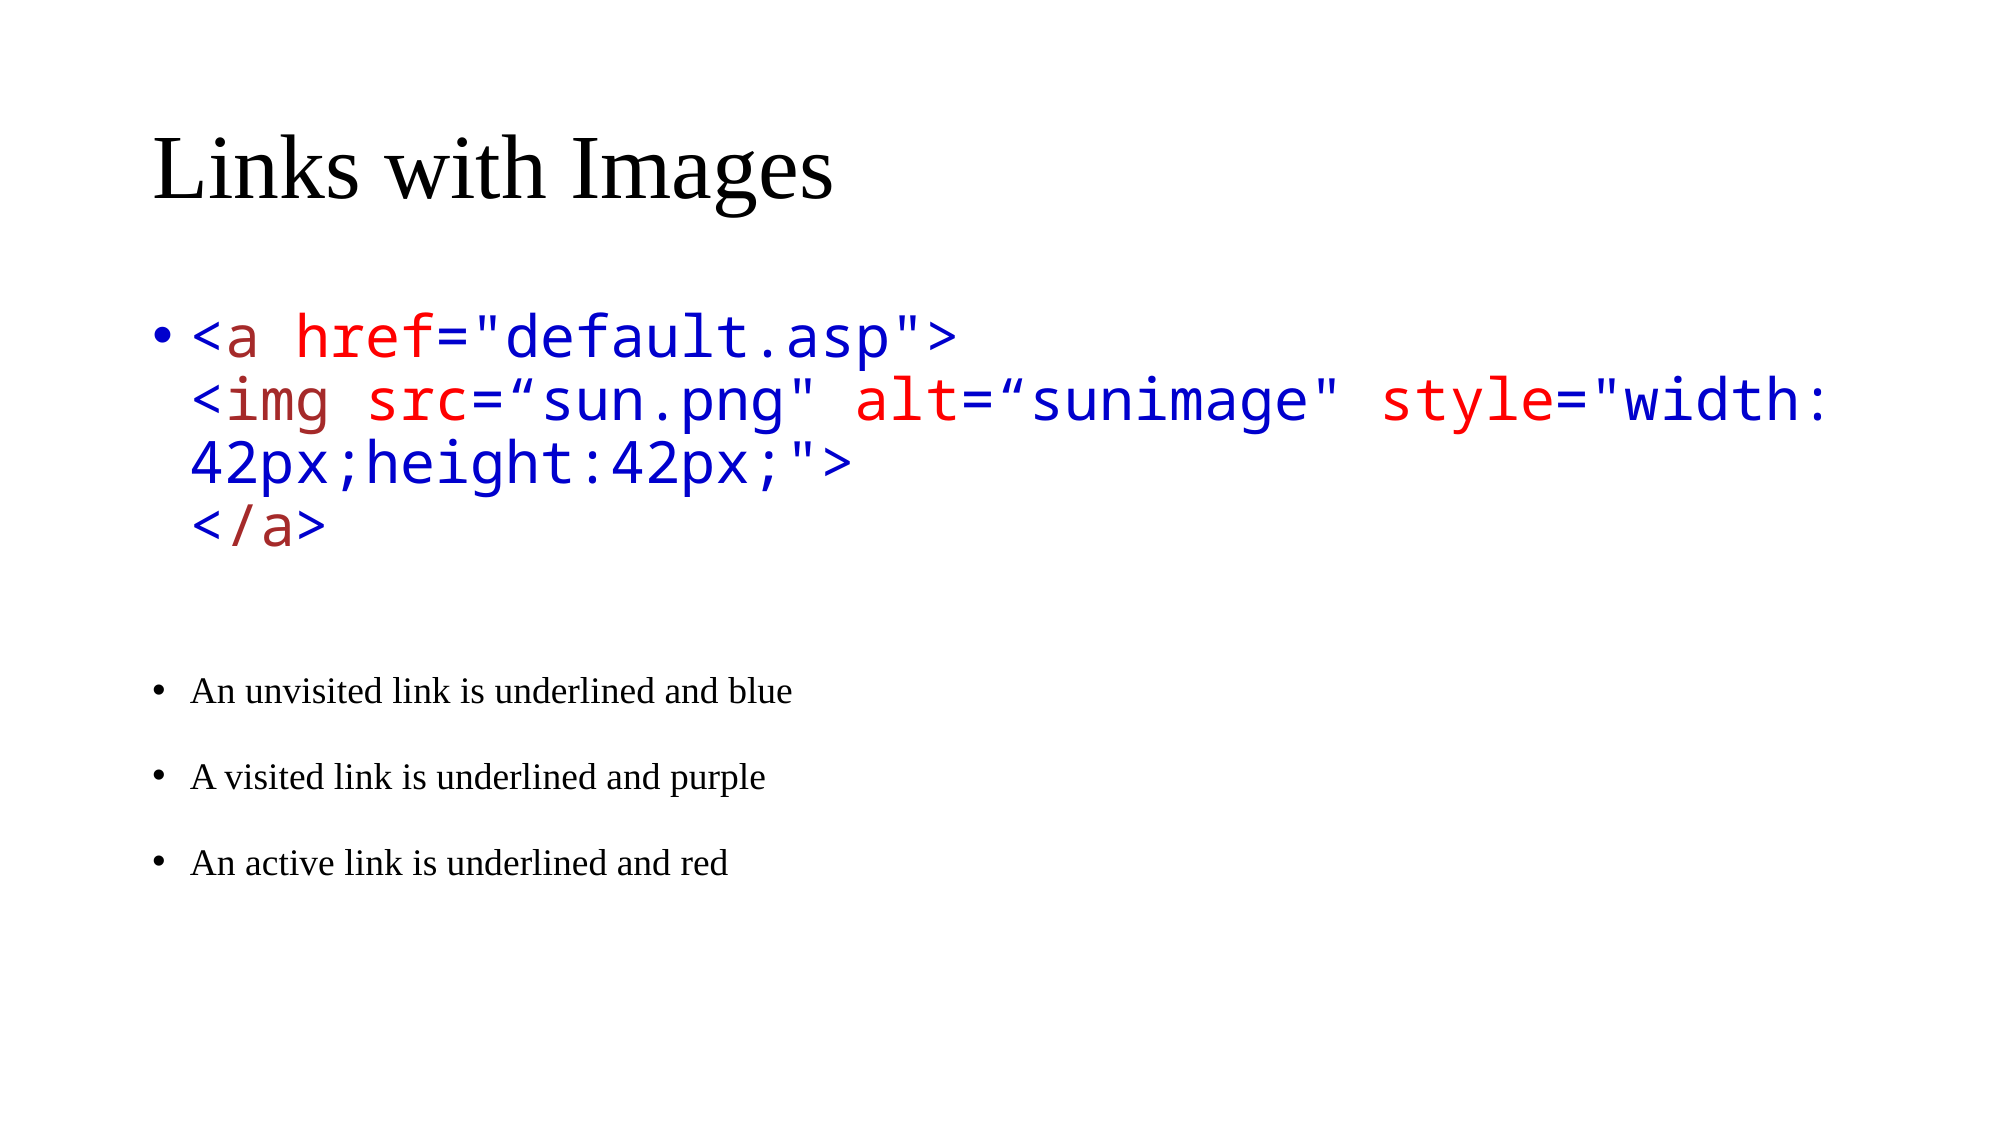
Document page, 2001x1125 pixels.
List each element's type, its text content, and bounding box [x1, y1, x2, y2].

title Links with Images [137, 59, 1863, 278]
list <a href="default.asp"> <img src=“sun.png" alt=“sunimage" style="width:42px;height:42px;"> </a> An unvisited link is underlined and blue A visited link is underlined and purple An active link is underlined and red [137, 299, 1863, 1014]
